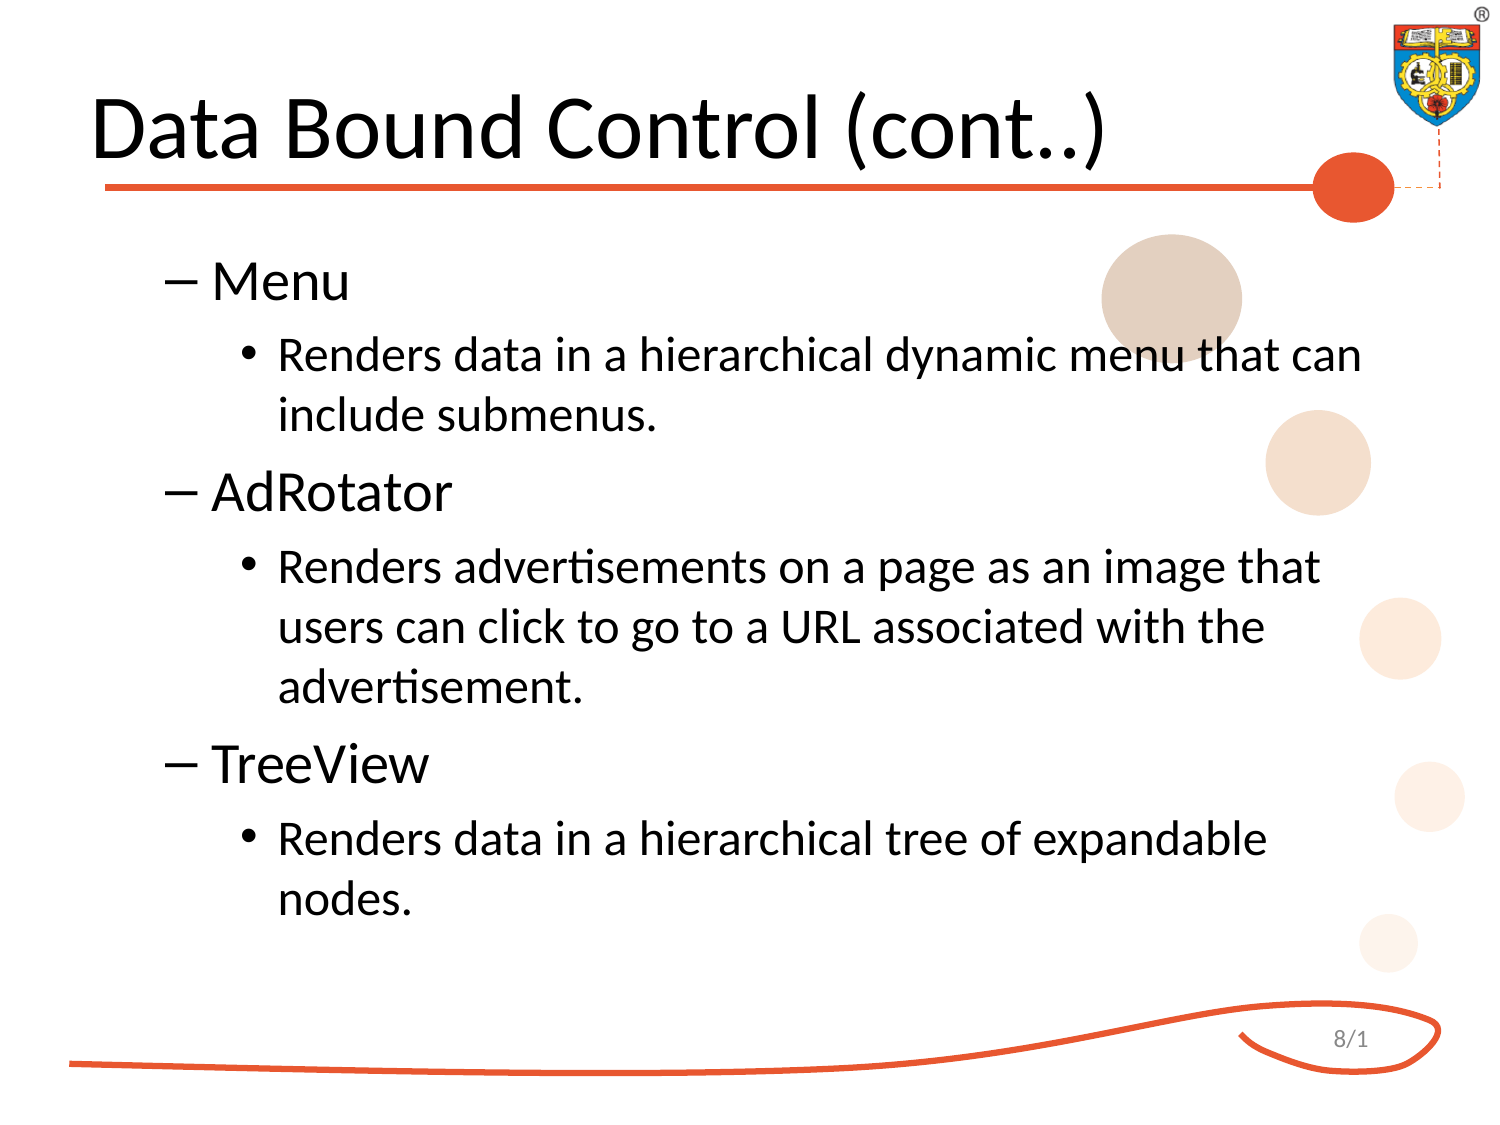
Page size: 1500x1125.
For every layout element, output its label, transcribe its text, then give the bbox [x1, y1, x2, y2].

picture [1389, 3, 1492, 129]
list Menu Renders data in a hierarchical dynamic menu that can include submenus. AdRotator Renders advertisements on a page as an image that users can click to go to a URL associated with the advertisement. TreeView Renders data in a hierarchical tree of expandable nodes. [75, 234, 1418, 973]
title Data Bound Control (cont..) [75, 30, 1438, 213]
